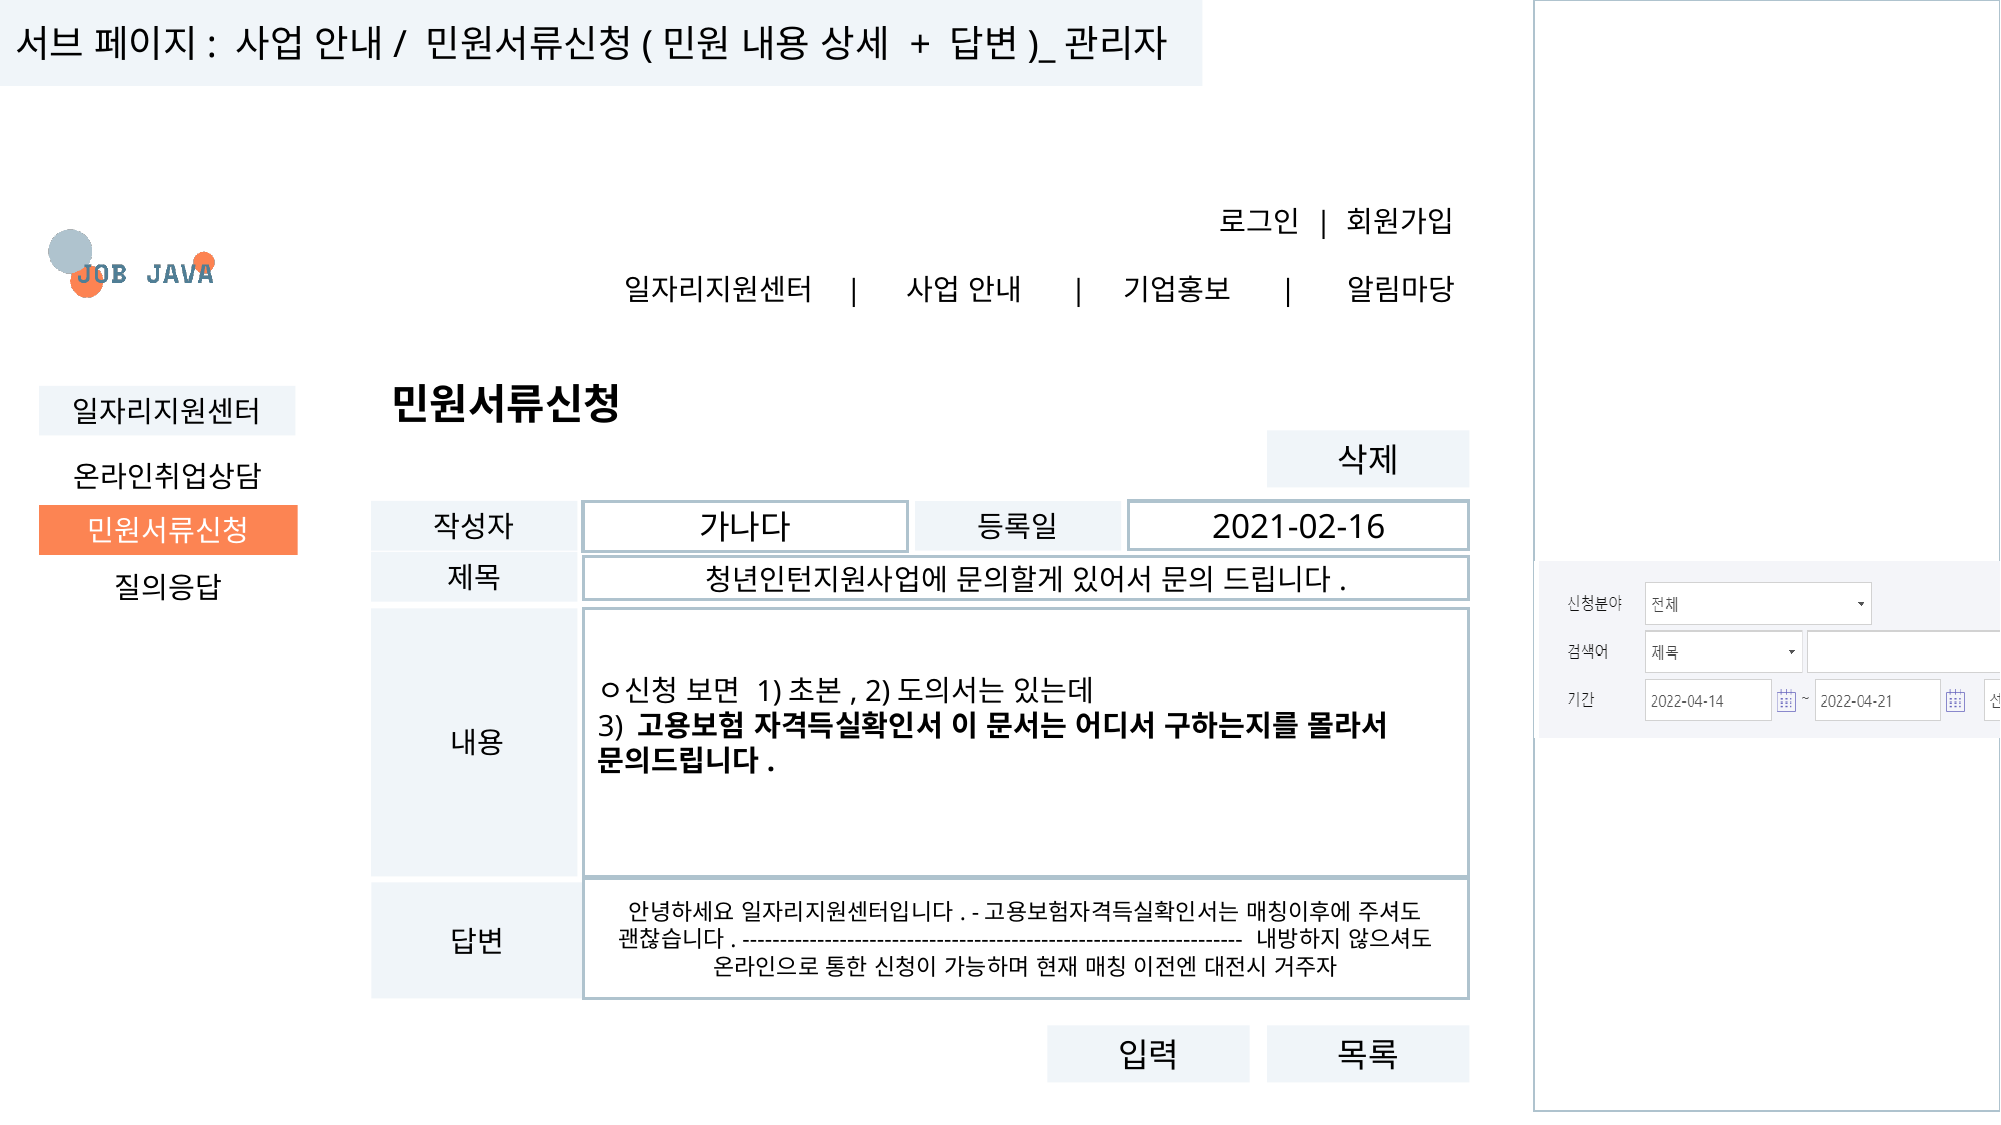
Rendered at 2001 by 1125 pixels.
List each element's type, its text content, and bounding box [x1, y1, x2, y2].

text_box 입력 [1046, 1024, 1251, 1083]
text_box 서브 페이지: 사업 안내/ 민원서류신청(민원 내용 상세 + 답변)_관리자 [0, 0, 1203, 86]
text_box 목록 [1266, 1024, 1470, 1083]
text_box 일자리지원센터 | 사업 안내 | 기업홍보 | 알림마당 [581, 263, 1500, 314]
picture [35, 220, 252, 311]
text_box 민원서류신청 [360, 370, 654, 436]
text_box 로그인 | 회원가입 [1202, 195, 1469, 246]
text_box [1533, 0, 2000, 1112]
text_box 삭제 [1266, 429, 1470, 488]
picture [1534, 561, 2000, 738]
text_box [371, 500, 1469, 999]
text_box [39, 385, 298, 612]
